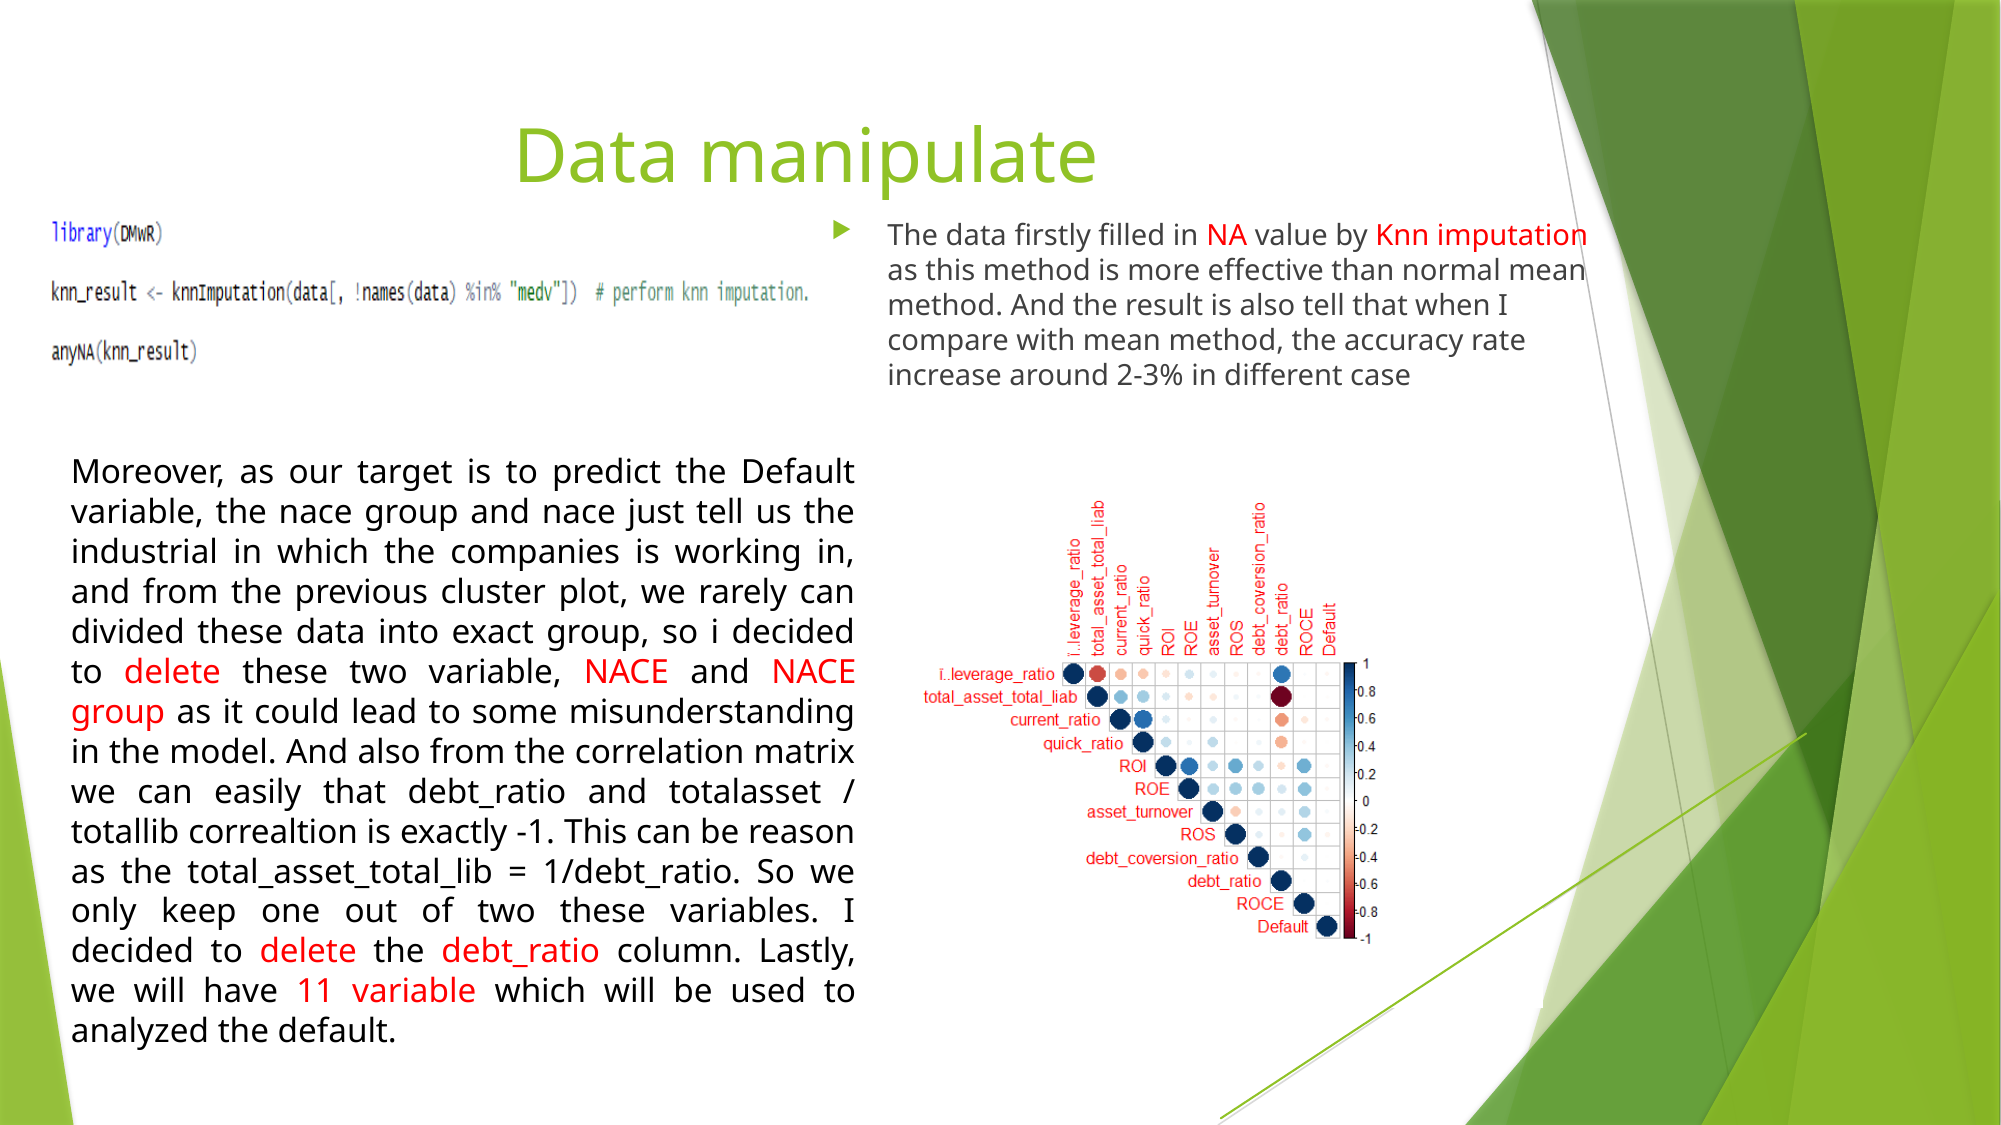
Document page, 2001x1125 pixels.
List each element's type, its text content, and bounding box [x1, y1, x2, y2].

text_box Moreover, as our target is to predict the Default variable, the nace group and nace just tell us the industrial in which the companies is working in, and from the previous cluster plot, we rarely can divided these data into exact group, so i decided to delete these two variable, NACE and NACE group as it could lead to some misunderstanding in the model. And also from the correlation matrix we can easily that debt_ratio and totalasset / totallib correaltion is exactly -1. This can be reason as the total_asset_total_lib = 1/debt_ratio. So we only keep one out of two these variables. I decided to delete the debt_ratio column. Lastly, we will have 11 variable which will be used to analyzed the default. [55, 443, 872, 1057]
title Data manipulate [111, 99, 1522, 218]
picture [895, 442, 1543, 1009]
list The data firstly filled in NA value by Knn imputation as this method is more effective than normal mean method. And the result is also tell that when I compare with mean method, the accuracy rate increase around 2-3% in different case [816, 208, 1613, 845]
picture [47, 218, 817, 378]
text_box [1220, 732, 1807, 1119]
